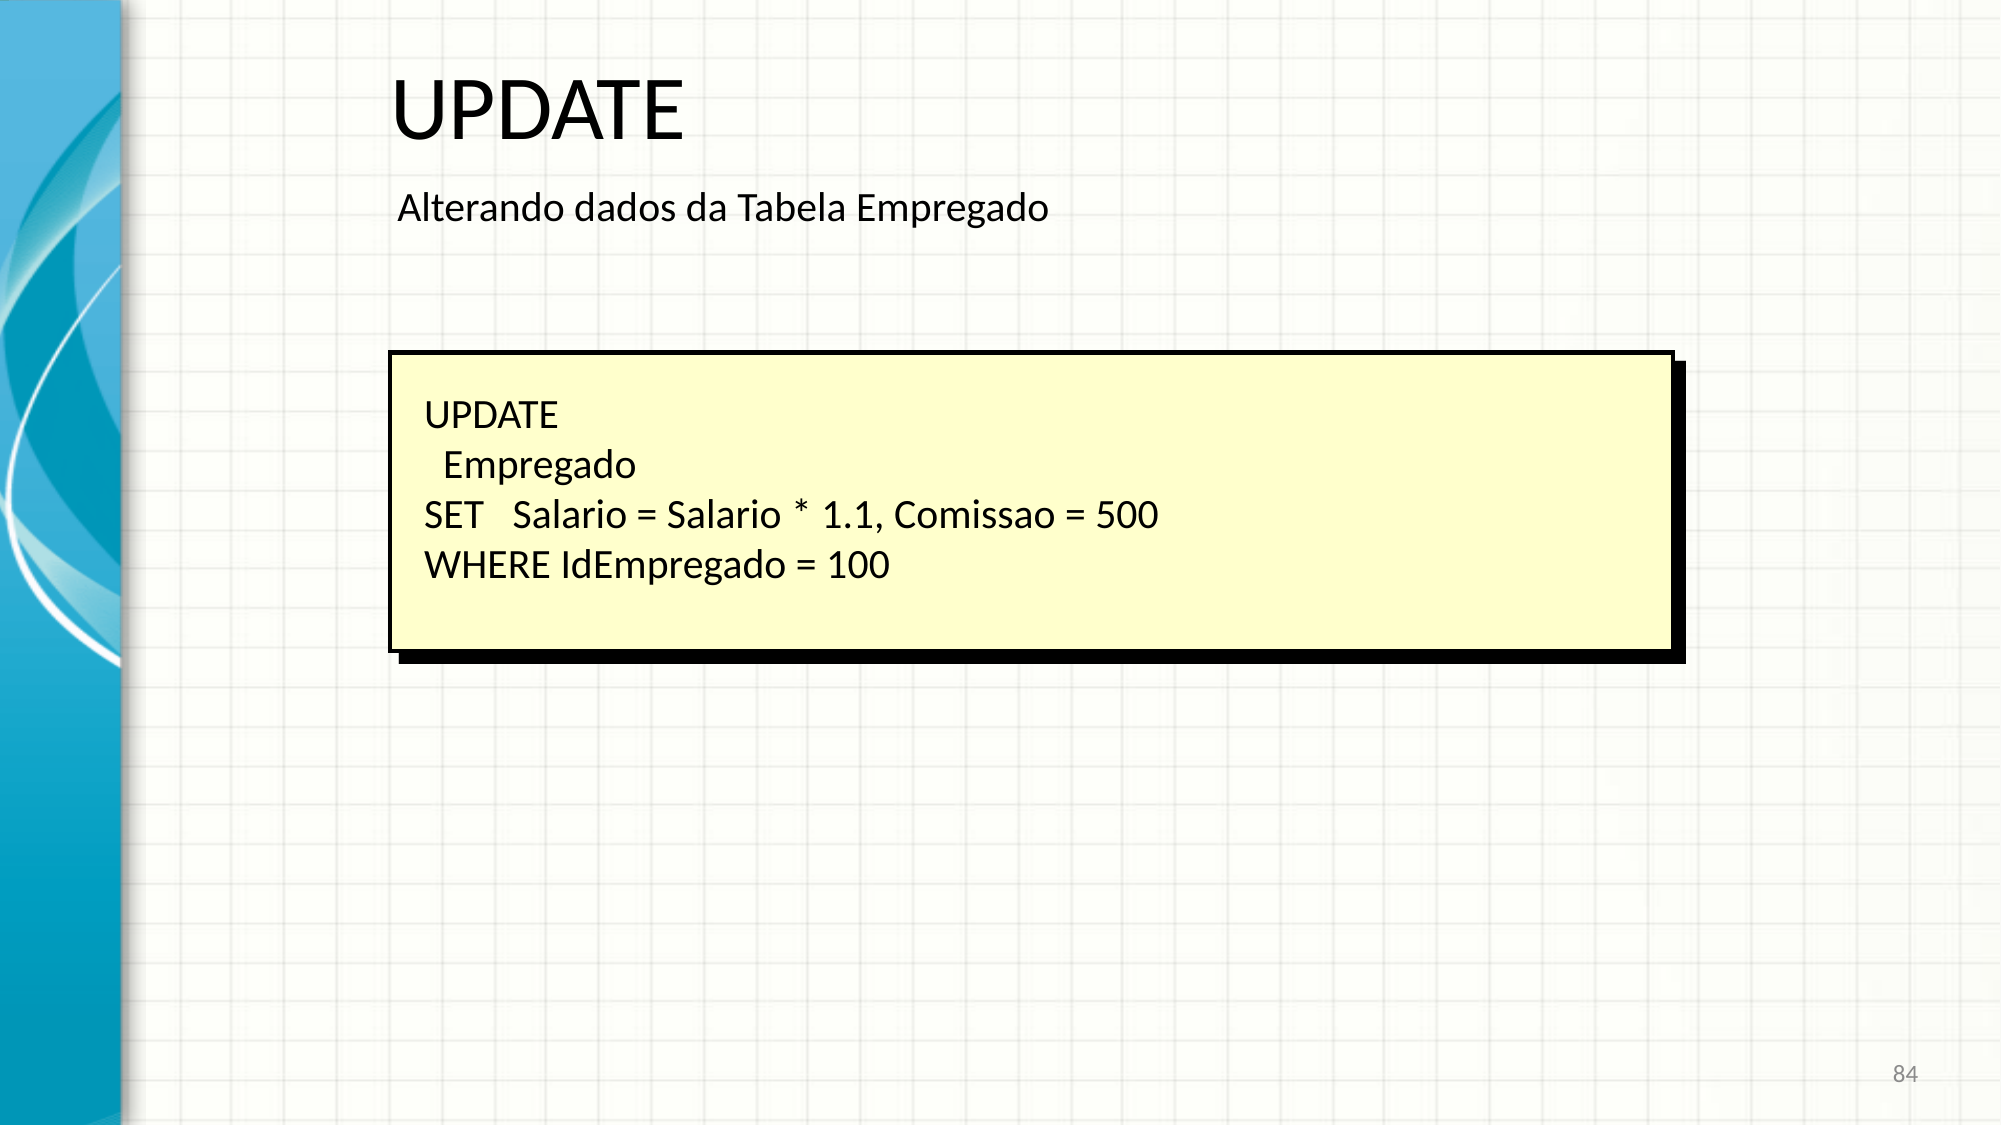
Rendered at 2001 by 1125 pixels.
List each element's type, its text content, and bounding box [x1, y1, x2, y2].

list Alterando dados da Tabela Empregado [382, 172, 1709, 291]
slide_number 84 [1466, 1042, 1934, 1103]
title UPDATE [375, 8, 1700, 197]
picture [0, 0, 2001, 1125]
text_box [385, 302, 1674, 654]
